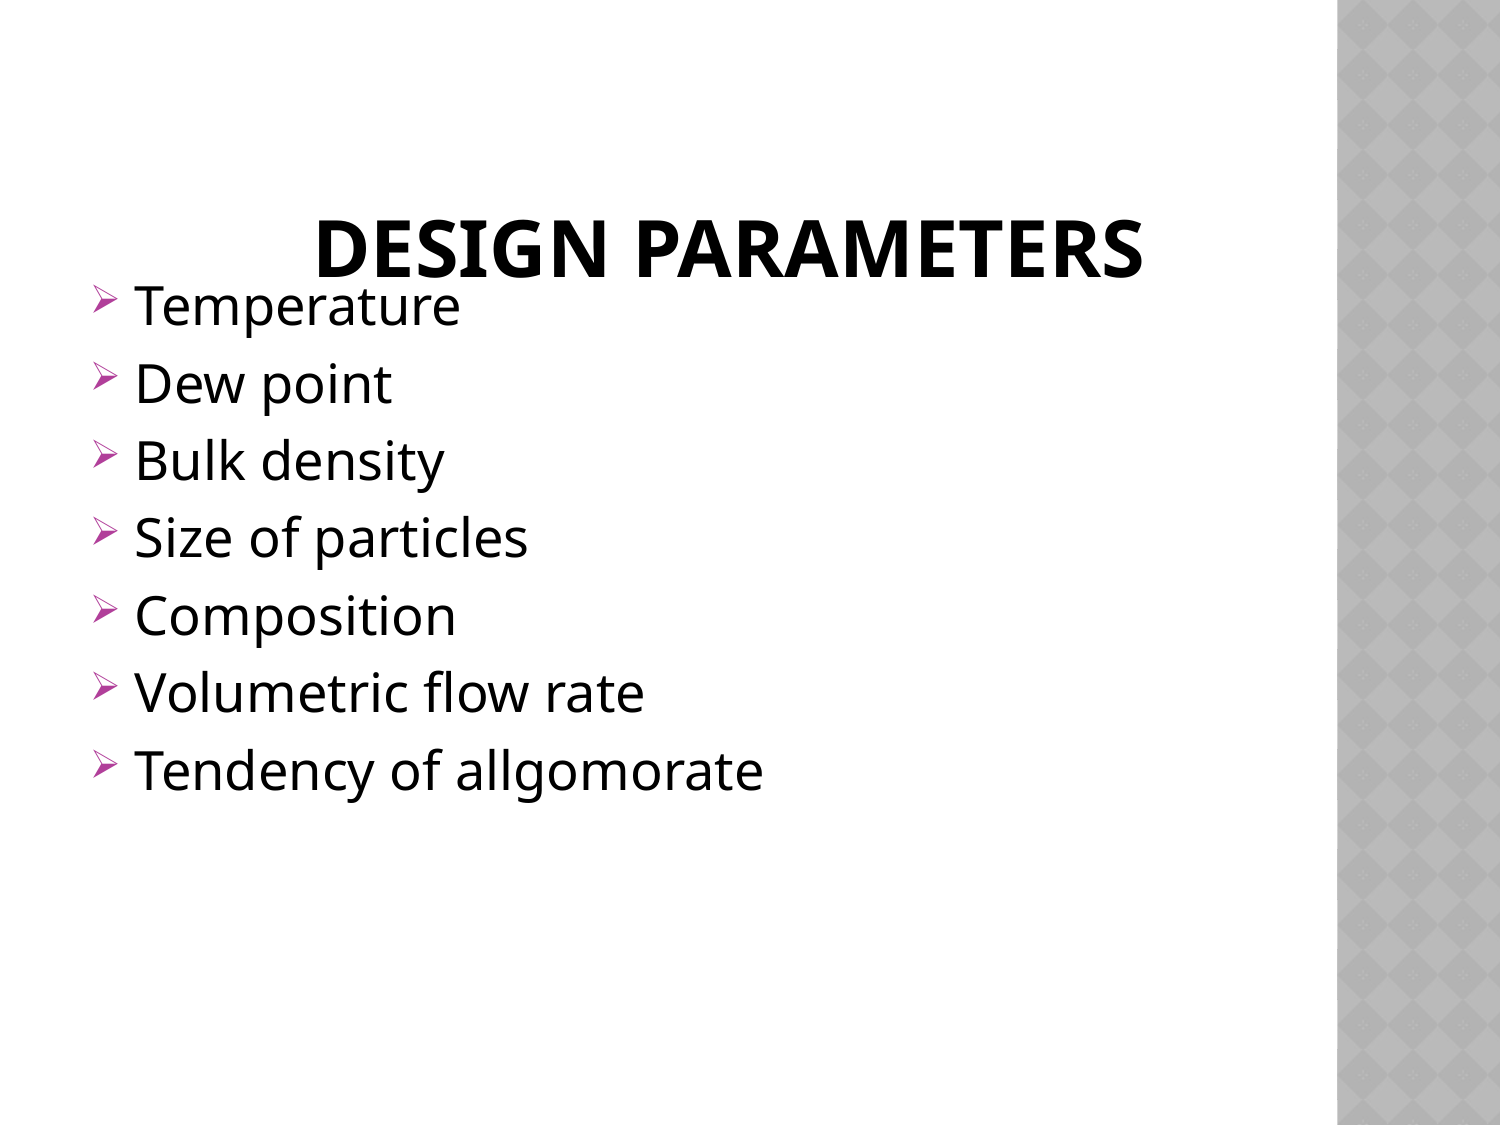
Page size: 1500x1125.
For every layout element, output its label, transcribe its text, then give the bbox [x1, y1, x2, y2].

list Temperature Dew point Bulk density Size of particles Composition Volumetric flow rate Tendency of allgomorate [75, 264, 1263, 1059]
title DESIGN PARAMETERS [304, 105, 1500, 293]
